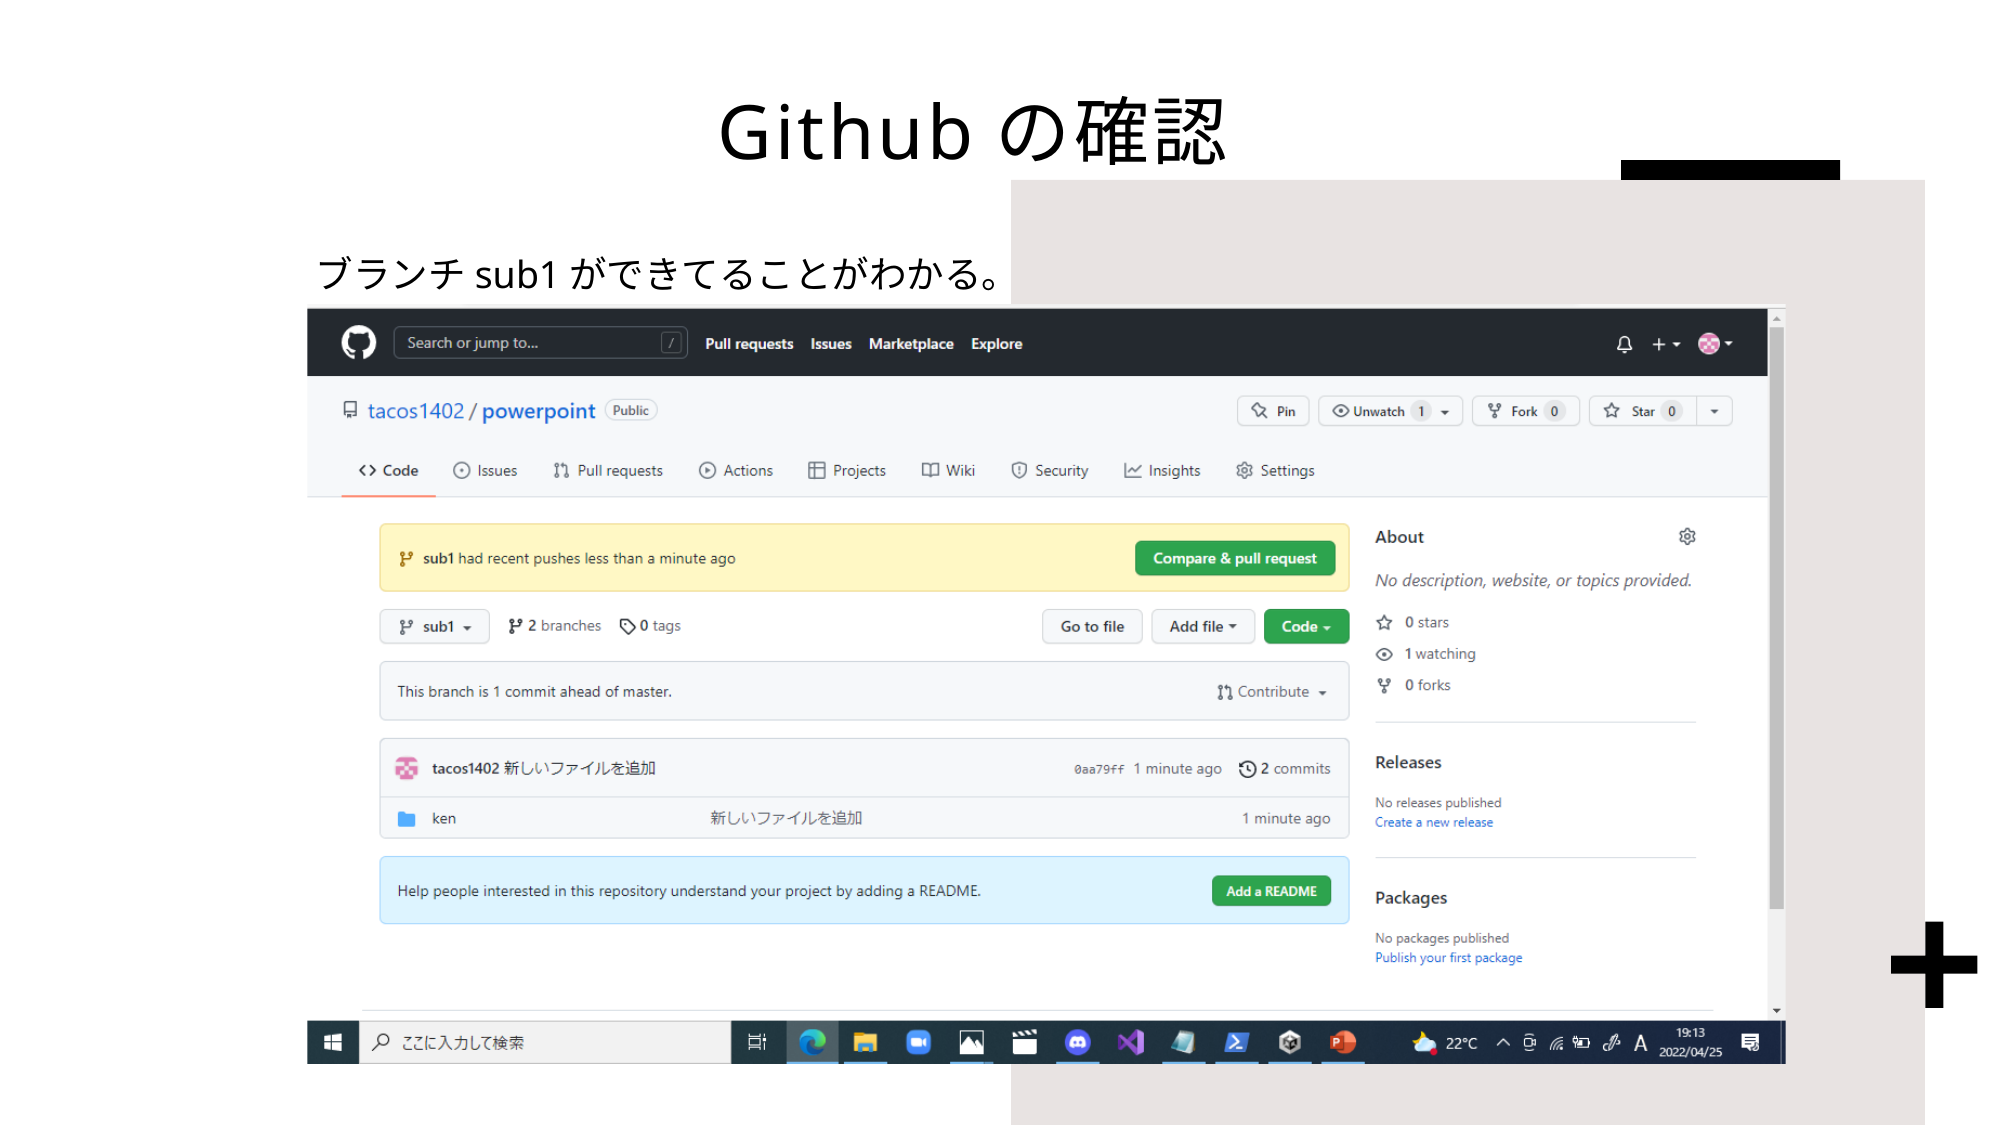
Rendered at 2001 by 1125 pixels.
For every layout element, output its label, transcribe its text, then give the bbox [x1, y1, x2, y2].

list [307, 304, 1786, 1064]
text_box ブランチsub1ができてることがわかる。 [301, 244, 1035, 304]
title Githubの確認 [307, 54, 1683, 207]
